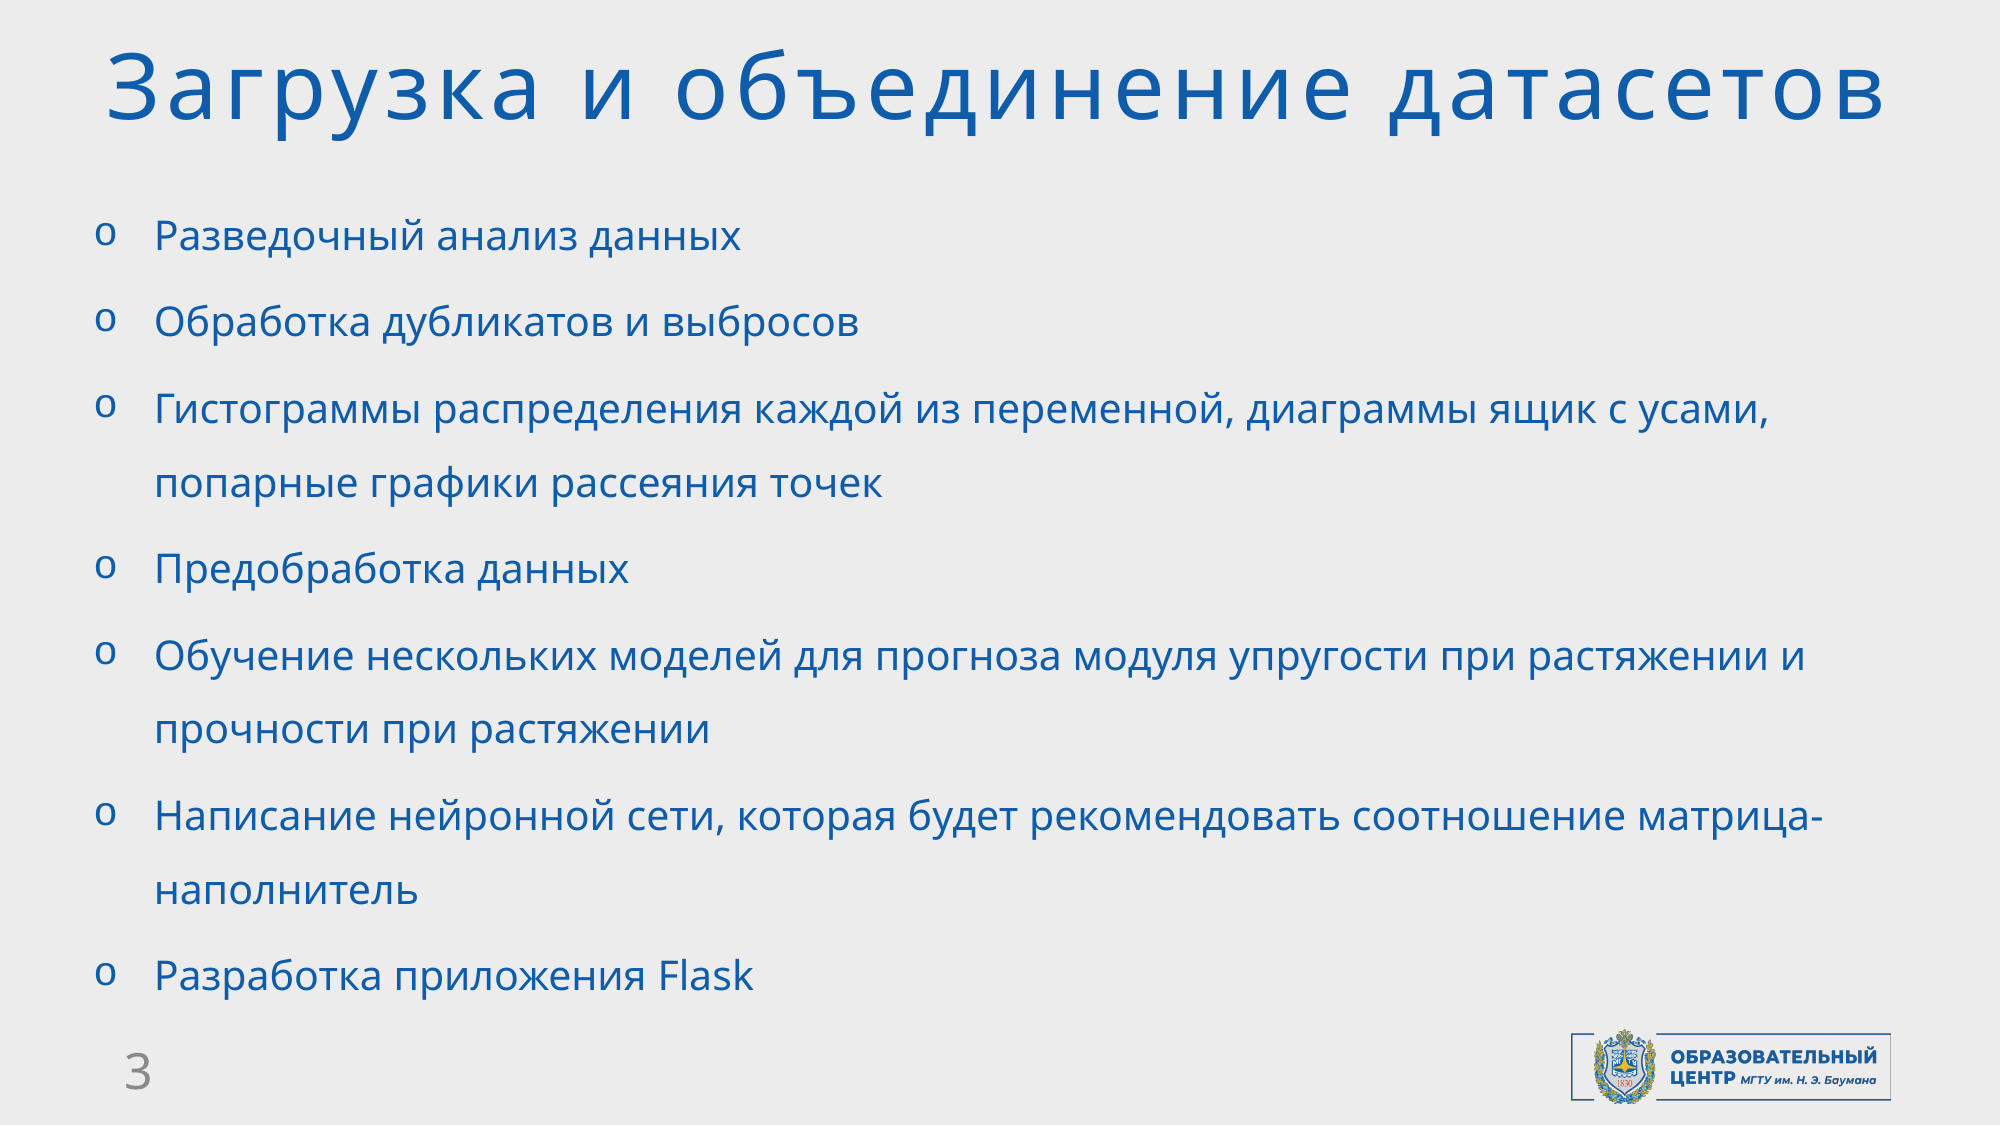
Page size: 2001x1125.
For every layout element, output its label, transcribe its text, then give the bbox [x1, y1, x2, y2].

slide_number 3 [109, 1043, 248, 1104]
list Разведочный анализ данных Обработка дубликатов и выбросов Гистограммы распределения каждой из переменной, диаграммы ящик с усами, попарные графики рассеяния точек Предобработка данных Обучение нескольких моделей для прогноза модуля упругости при растяжении и прочности при растяжении Написание нейронной сети, которая будет рекомендовать соотношение матрица-наполнитель Разработка приложения Flask [66, 177, 1929, 1014]
title Загрузка и объединение датасетов [66, 21, 1929, 158]
picture [1571, 1029, 1891, 1104]
